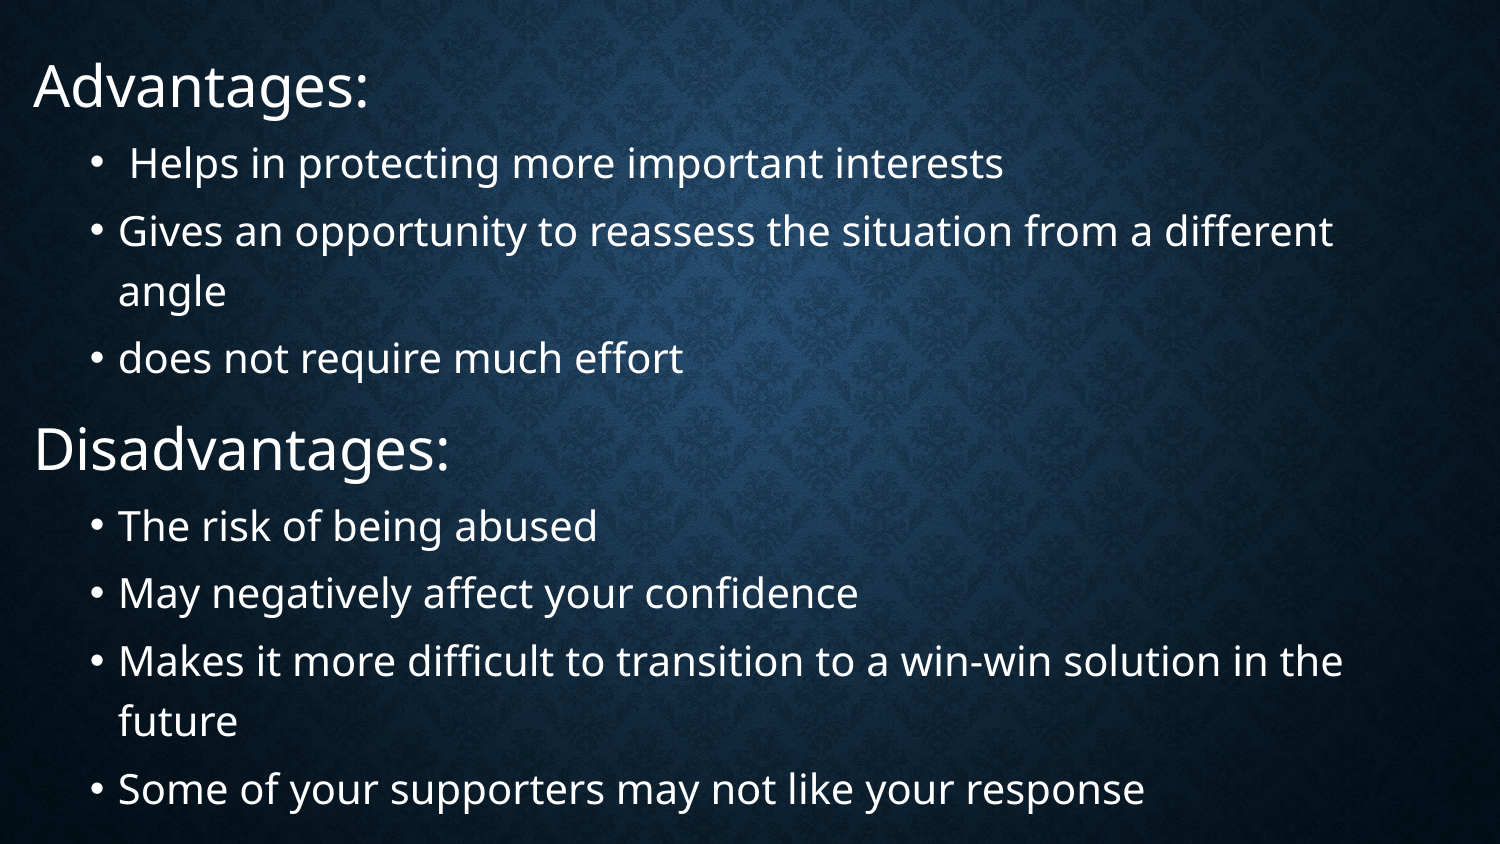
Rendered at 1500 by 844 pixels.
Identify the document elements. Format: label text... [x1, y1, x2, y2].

list Advantages: Helps in protecting more important interests Gives an opportunity to reassess the situation from a different angle does not require much effort Disadvantages: The risk of being abused May negatively affect your confidence Makes it more difficult to transition to a win-win solution in the future Some of your supporters may not like your response [18, 27, 1406, 816]
